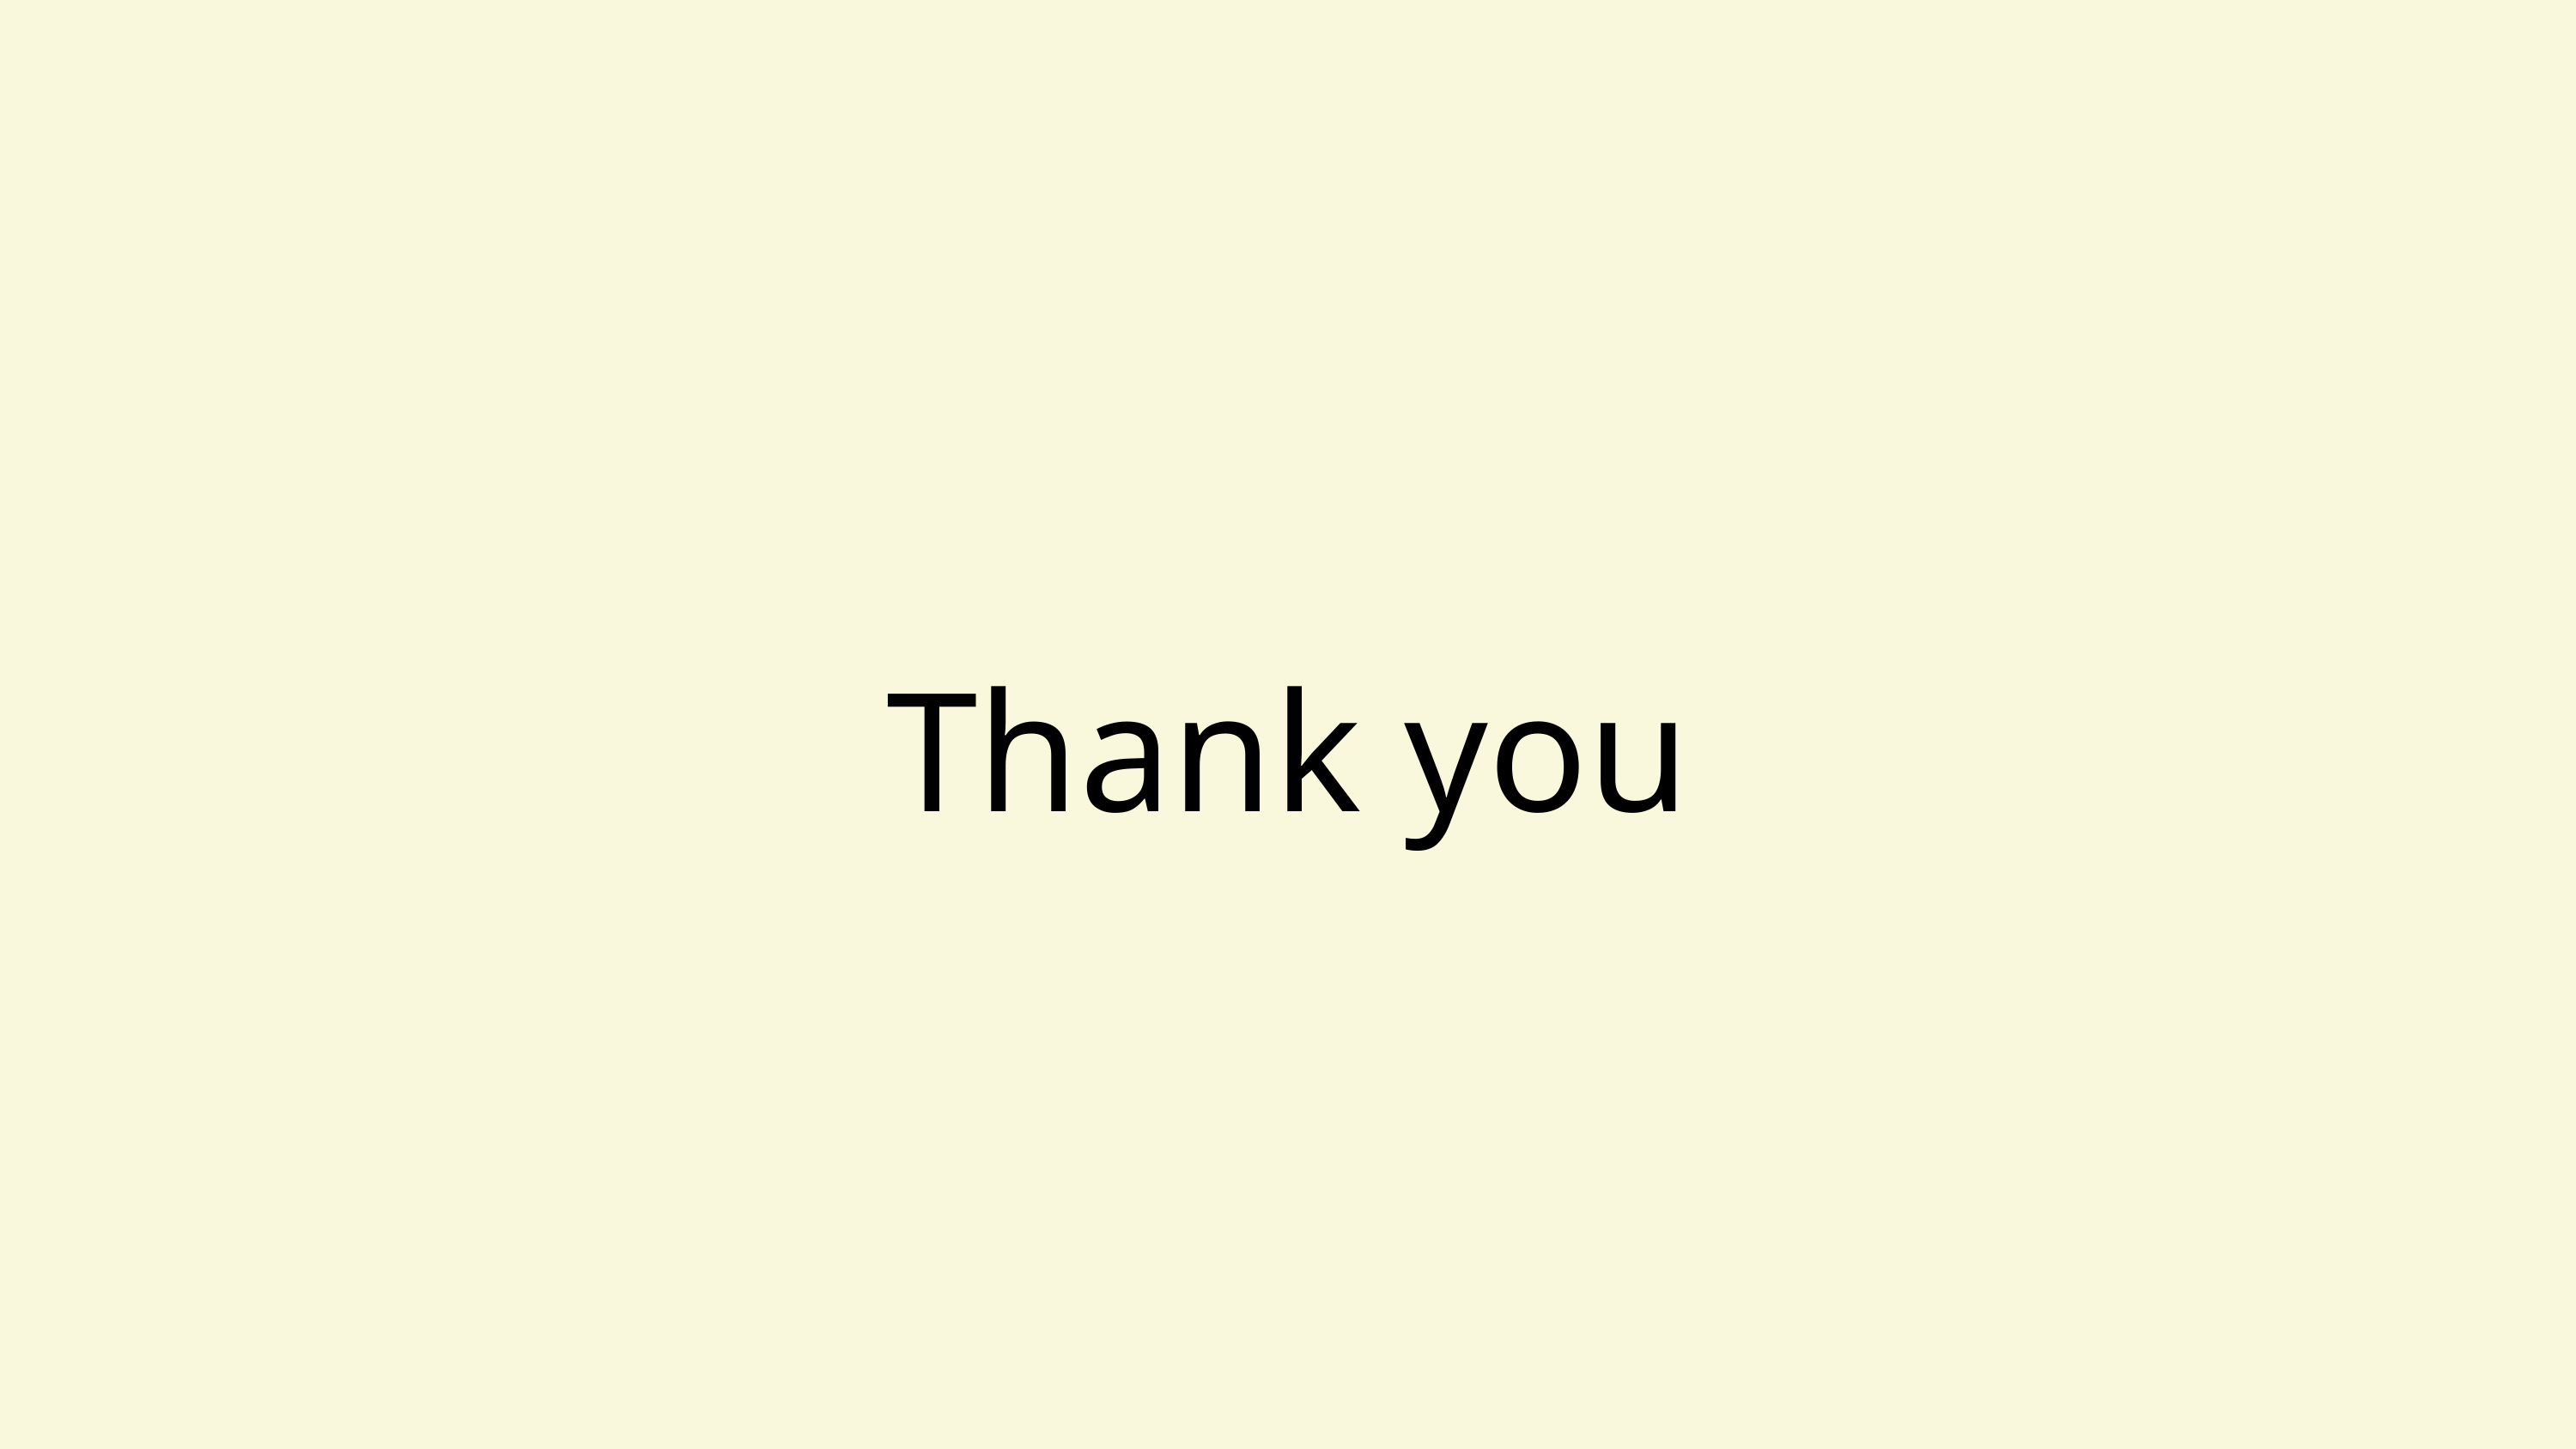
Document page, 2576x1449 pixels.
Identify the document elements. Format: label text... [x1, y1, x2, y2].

text_box Thank you [817, 614, 1758, 845]
